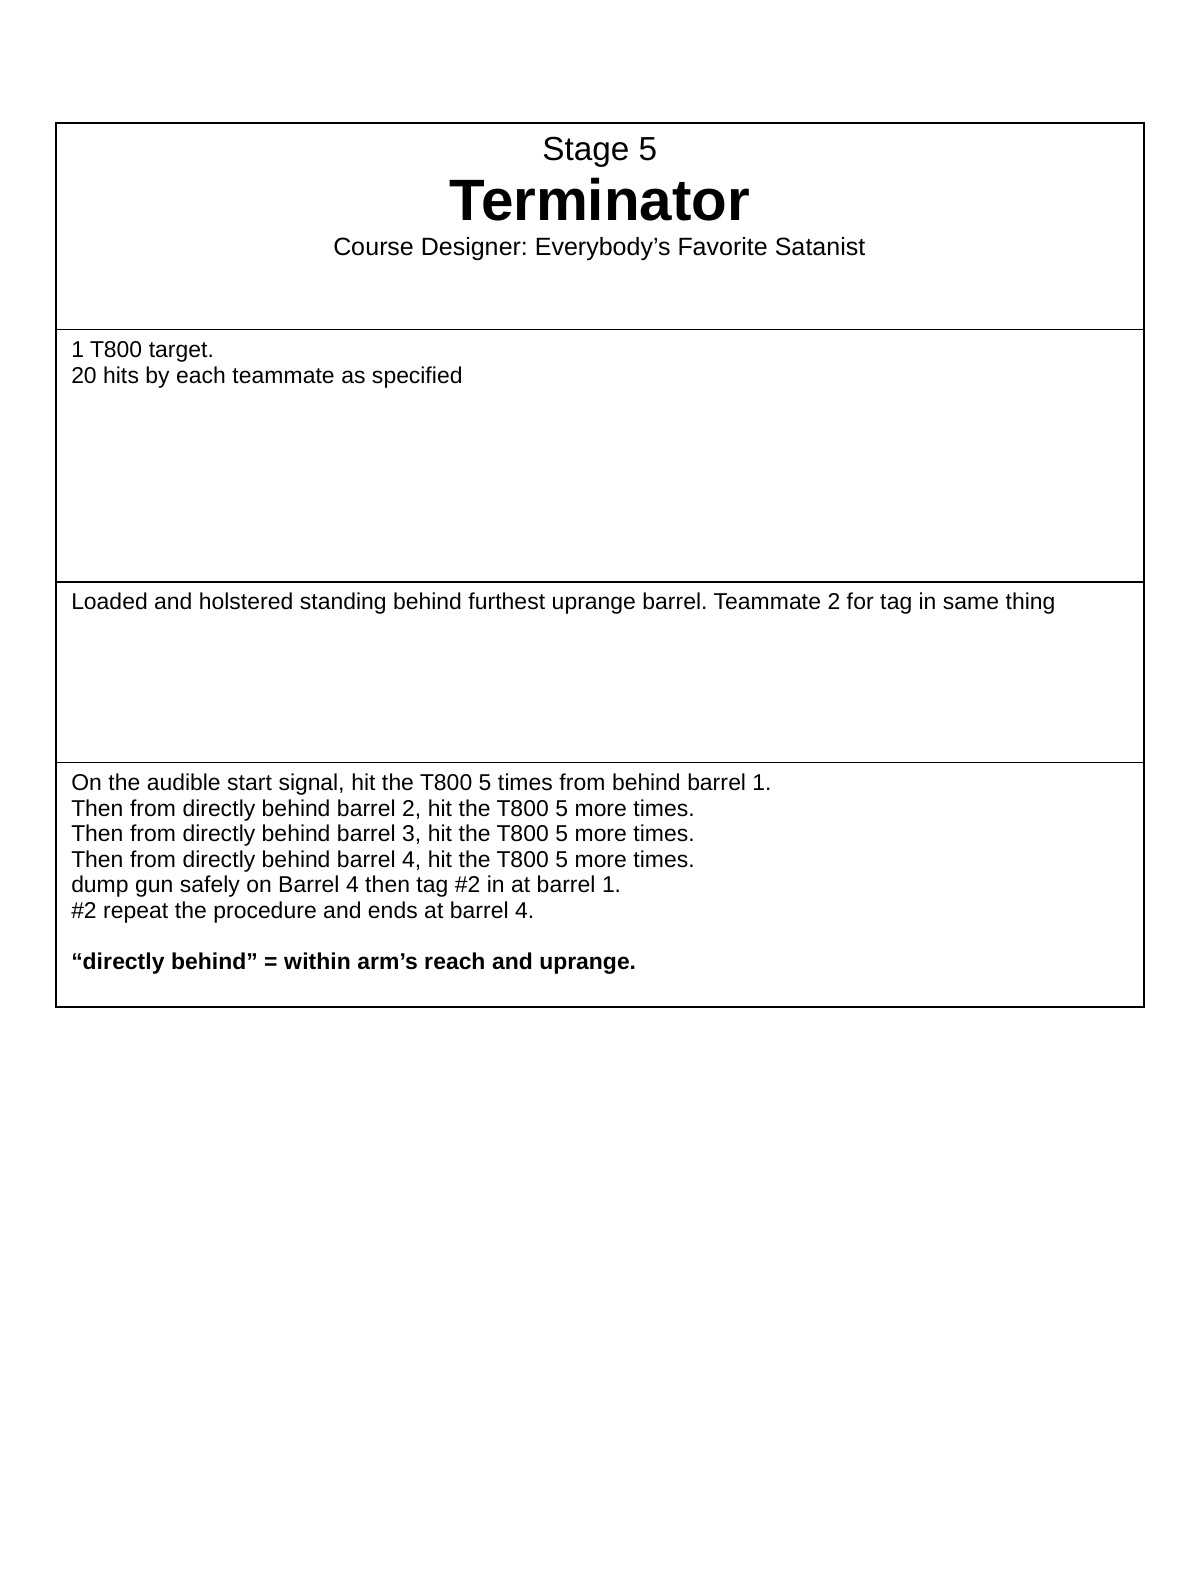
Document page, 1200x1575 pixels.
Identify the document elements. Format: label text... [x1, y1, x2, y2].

table_header Stage 5 Terminator Course Designer: Everybody’s Favorite Satanist [57, 124, 1143, 329]
table_cell On the audible start signal, hit the T800 5 times from behind barrel 1. Then from directly behind barrel 2, hit the T800 5 more times. Then from directly behind barrel 3, hit the T800 5 more times. Then from directly behind barrel 4, hit the T800 5 more times. dump gun safely on Barrel 4 then tag #2 in at barrel 1. #2 repeat the procedure and ends at barrel 4. “directly behind” = within arm’s reach and uprange. [57, 763, 1143, 1006]
table_cell Loaded and holstered standing behind furthest uprange barrel. Teammate 2 for tag in same thing [57, 583, 1143, 762]
table_cell 1 T800 target. 20 hits by each teammate as specified [57, 330, 1143, 581]
